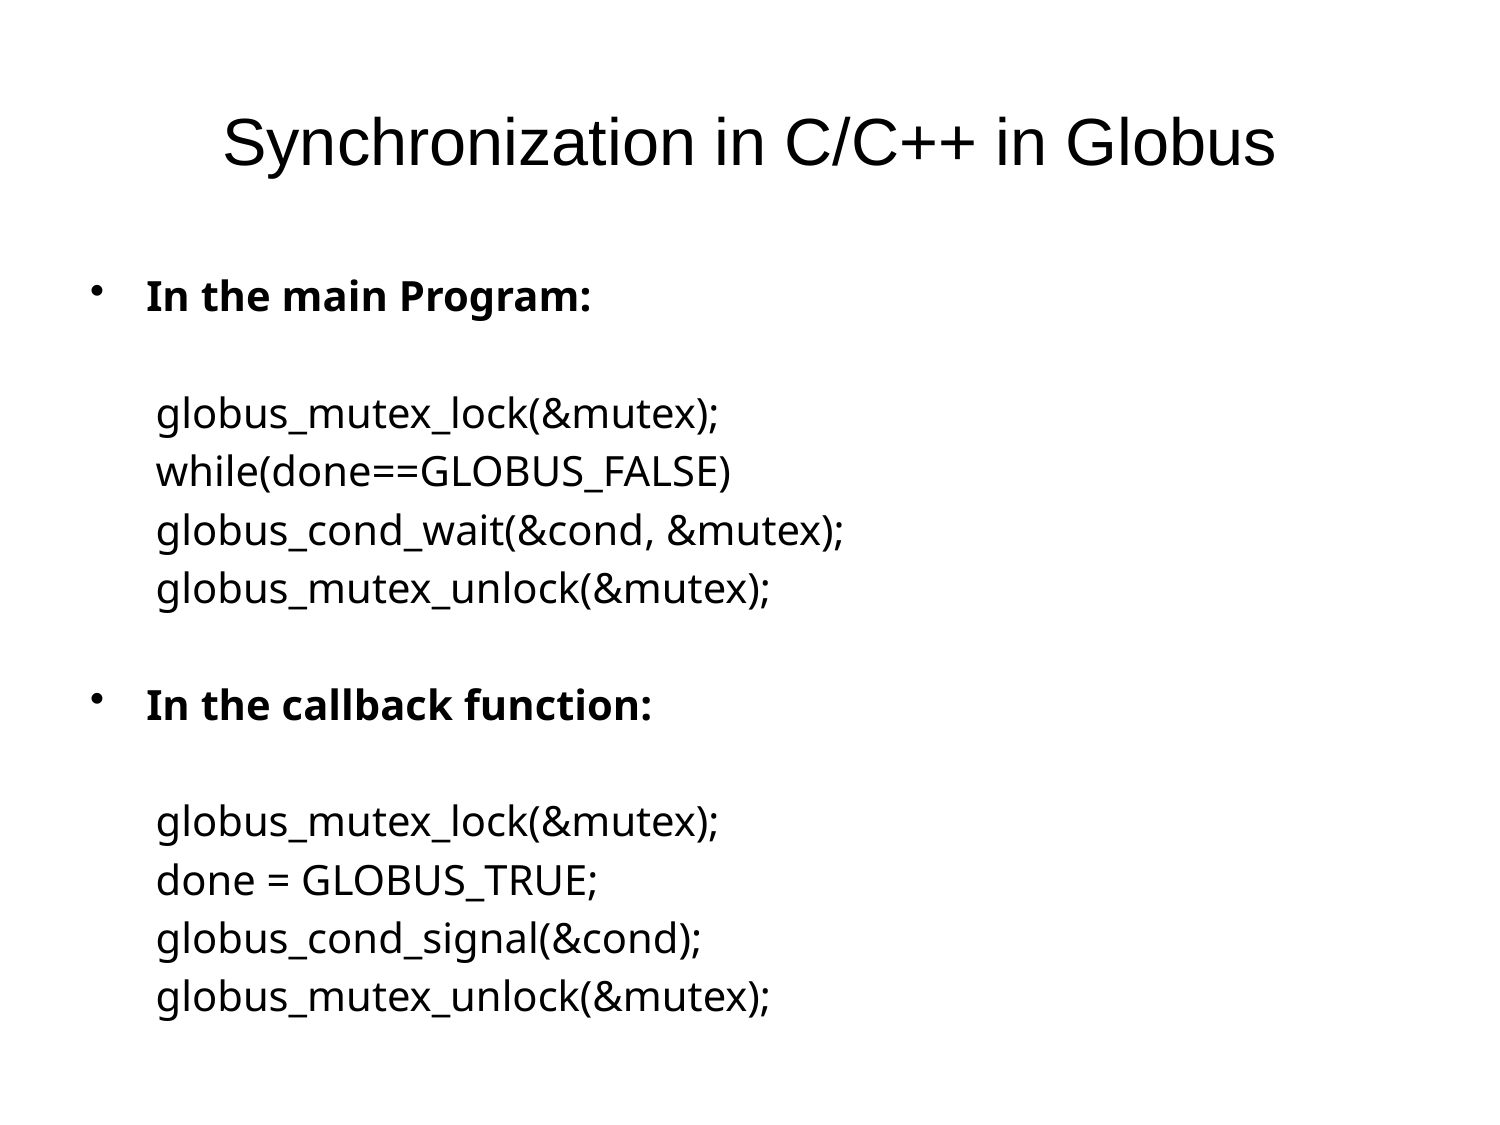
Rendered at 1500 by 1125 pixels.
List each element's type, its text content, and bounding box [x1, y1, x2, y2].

title Synchronization in C/C++ in Globus [75, 45, 1425, 233]
list In the main Program: globus_mutex_lock(&mutex); while(done==GLOBUS_FALSE) globus_cond_wait(&cond, &mutex); globus_mutex_unlock(&mutex); In the callback function: globus_mutex_lock(&mutex); done = GLOBUS_TRUE; globus_cond_signal(&cond); globus_mutex_unlock(&mutex); [75, 262, 1425, 1005]
